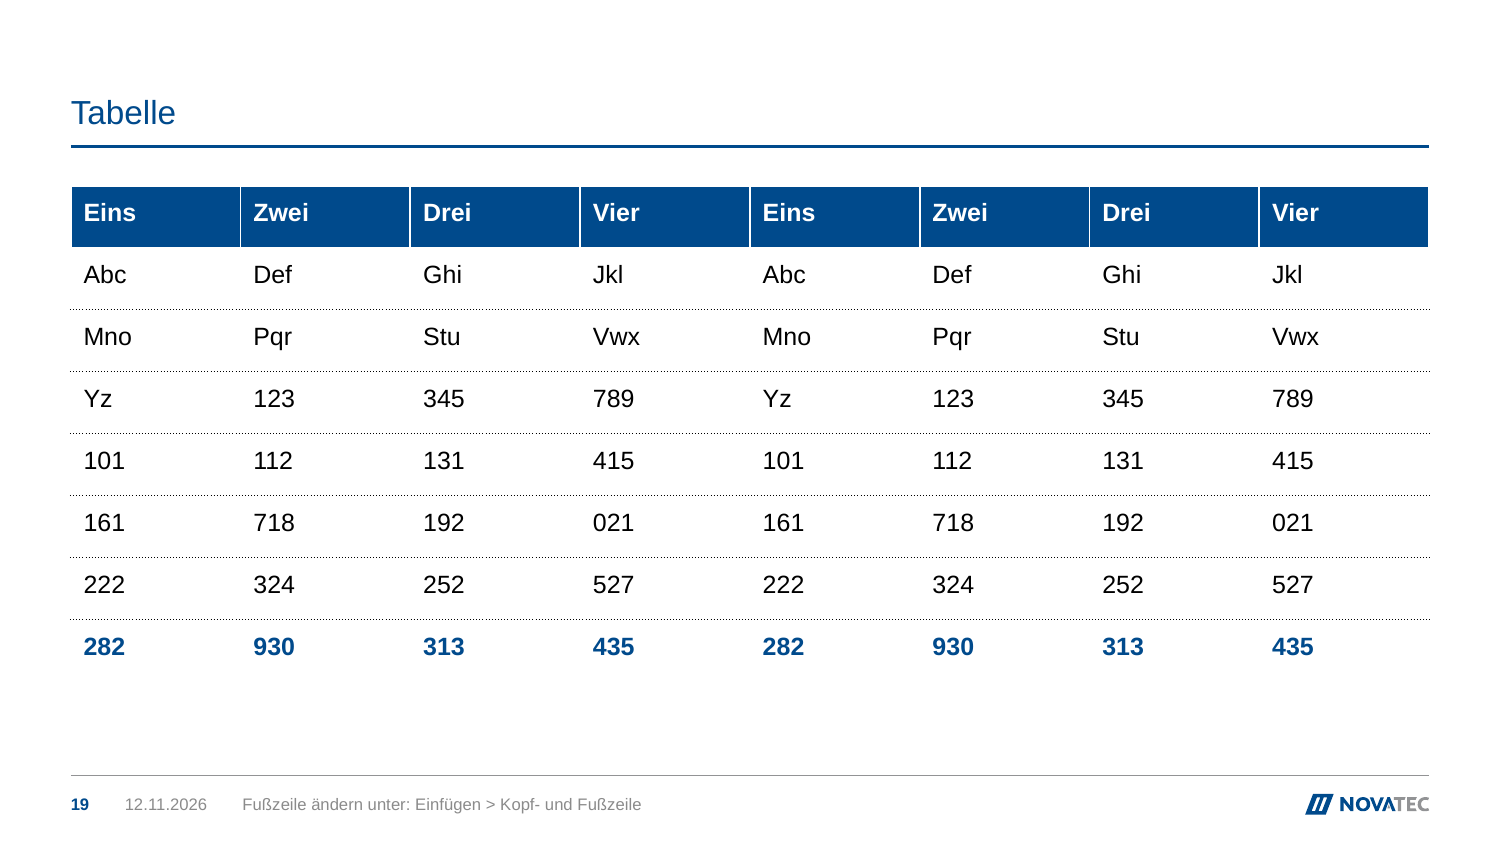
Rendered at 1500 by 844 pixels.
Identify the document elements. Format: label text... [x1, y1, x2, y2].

table_cell 930 [241, 620, 409, 681]
table_cell Mno [751, 310, 919, 372]
table_header Vier [581, 187, 749, 247]
table_cell 222 [72, 558, 240, 620]
table_cell 021 [581, 496, 749, 558]
table_cell 313 [1090, 620, 1258, 681]
table_cell 345 [1090, 372, 1258, 434]
table_cell 192 [411, 496, 579, 558]
table_header Drei [411, 187, 579, 247]
table_cell 123 [241, 372, 409, 434]
table_cell Pqr [921, 310, 1089, 372]
table_cell Jkl [581, 249, 749, 310]
table_cell 527 [581, 558, 749, 620]
table_cell 345 [411, 372, 579, 434]
table_cell Vwx [1260, 310, 1428, 372]
table_cell 324 [241, 558, 409, 620]
table_cell Ghi [411, 249, 579, 310]
table_cell 718 [241, 496, 409, 558]
table_cell 252 [411, 558, 579, 620]
table_cell 123 [921, 372, 1089, 434]
table_cell Stu [1090, 310, 1258, 372]
table_cell Vwx [581, 310, 749, 372]
table_cell 324 [921, 558, 1089, 620]
table_cell Jkl [1260, 249, 1428, 310]
table_cell Mno [72, 310, 240, 372]
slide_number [124, 782, 236, 827]
table_cell 282 [751, 620, 919, 681]
table_header Zwei [921, 187, 1089, 247]
title Tabelle [70, 28, 1430, 168]
table_cell 161 [751, 496, 919, 558]
table_cell 415 [581, 434, 749, 496]
table_cell 789 [581, 372, 749, 434]
table_cell 930 [921, 620, 1089, 681]
table_cell 313 [411, 620, 579, 681]
table_cell 789 [1260, 372, 1428, 434]
table_cell 435 [1260, 620, 1428, 681]
table_cell 282 [72, 620, 240, 681]
table_cell Def [921, 249, 1089, 310]
table_cell Stu [411, 310, 579, 372]
table_cell 131 [411, 434, 579, 496]
table_header Eins [72, 187, 240, 247]
table_cell 112 [241, 434, 409, 496]
table_cell 131 [1090, 434, 1258, 496]
table_cell Abc [751, 249, 919, 310]
table_header Zwei [241, 187, 409, 247]
table_cell 021 [1260, 496, 1428, 558]
table_cell 112 [921, 434, 1089, 496]
table_cell Abc [72, 249, 240, 310]
table_cell 435 [581, 620, 749, 681]
table_cell 415 [1260, 434, 1428, 496]
table_cell Pqr [241, 310, 409, 372]
table_cell Yz [751, 372, 919, 434]
table_cell Def [241, 249, 409, 310]
table_cell 252 [1090, 558, 1258, 620]
table_cell 101 [751, 434, 919, 496]
table_cell 222 [751, 558, 919, 620]
table_cell Yz [72, 372, 240, 434]
slide_number 19 [70, 782, 122, 827]
table_header Vier [1260, 187, 1428, 247]
footer Fußzeile ändern unter: Einfügen > Kopf- und Fußzeile [242, 782, 1081, 827]
table_cell 161 [72, 496, 240, 558]
table_cell 101 [72, 434, 240, 496]
table_cell 718 [921, 496, 1089, 558]
table_cell Ghi [1090, 249, 1258, 310]
table_header Drei [1090, 187, 1258, 247]
table_cell 192 [1090, 496, 1258, 558]
table_header Eins [751, 187, 919, 247]
table_cell 527 [1260, 558, 1428, 620]
